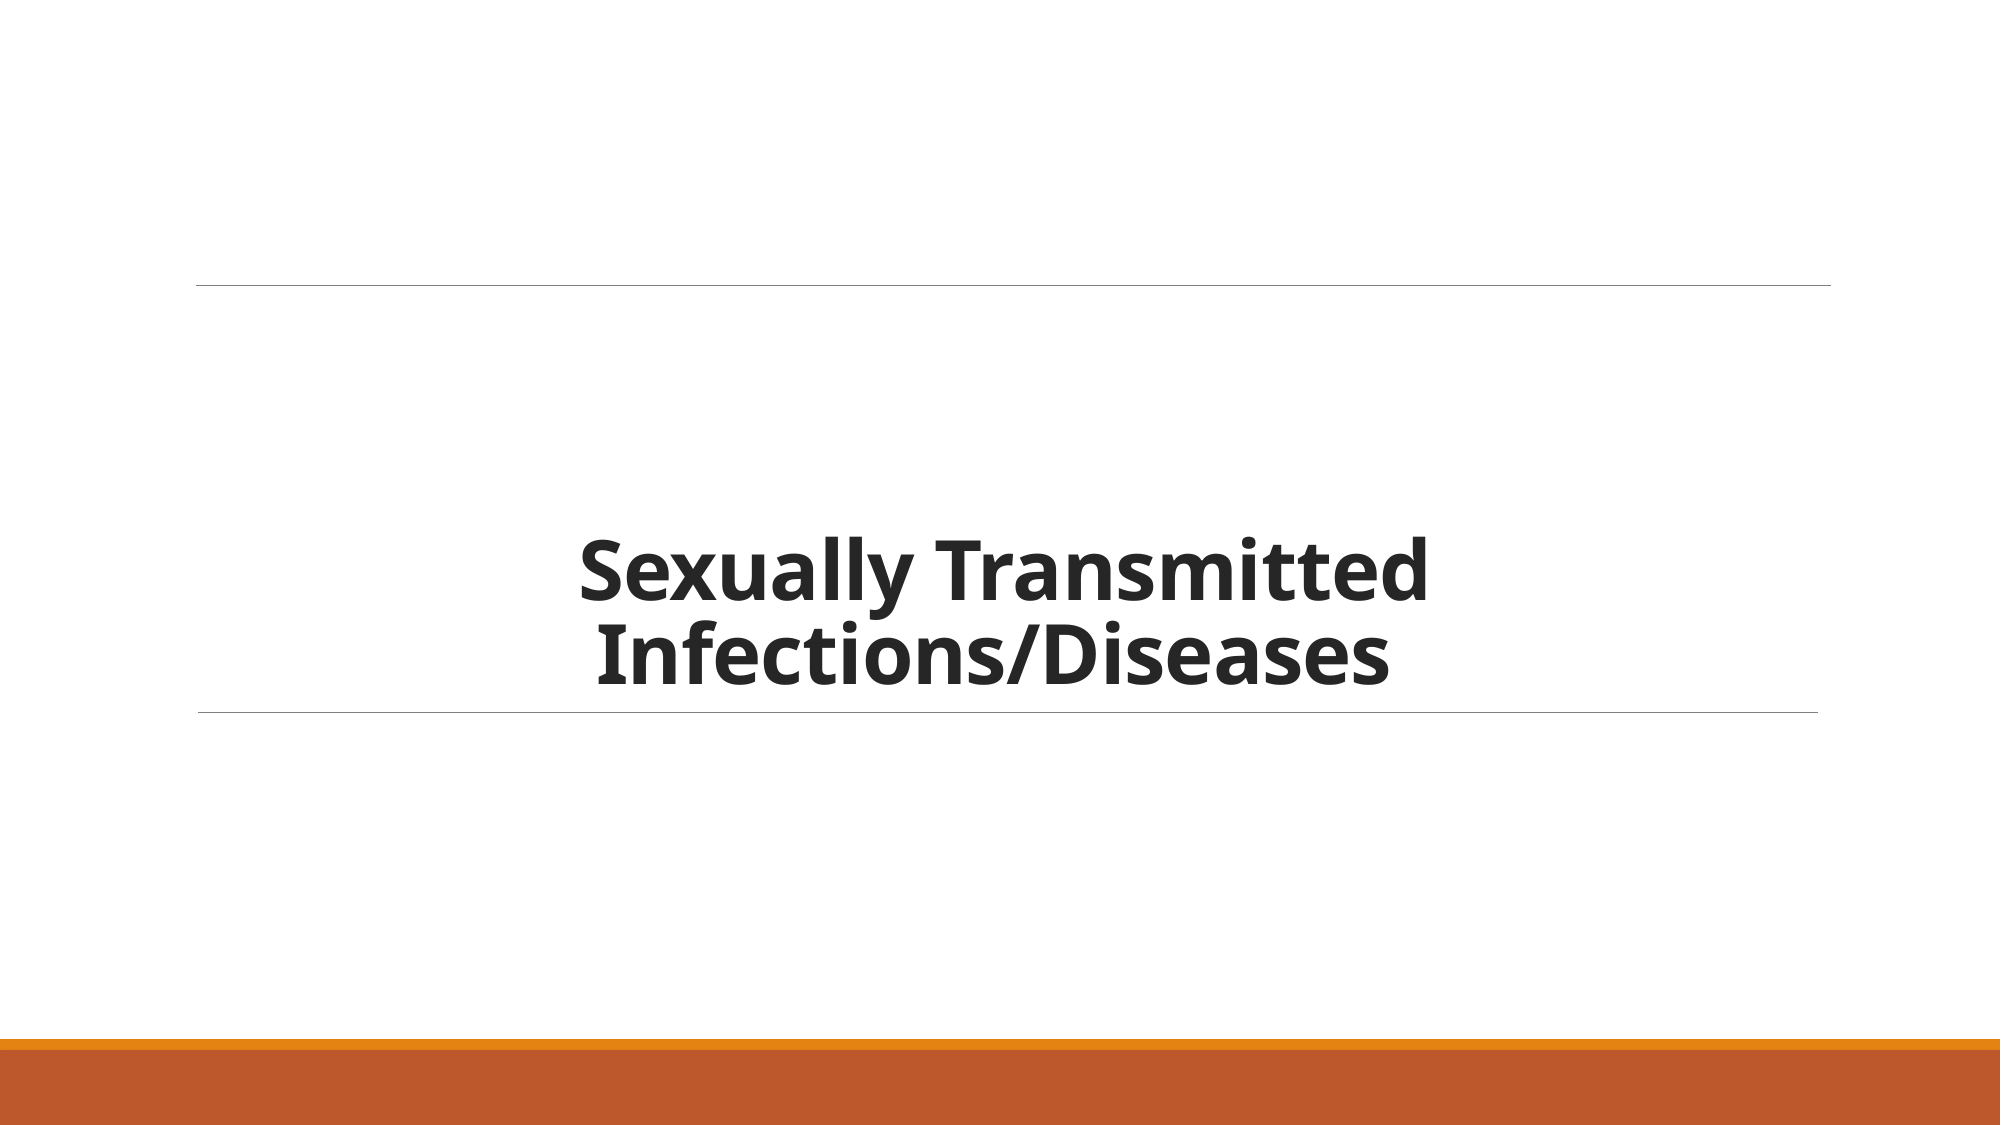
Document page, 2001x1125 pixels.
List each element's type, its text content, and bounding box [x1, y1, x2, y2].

title Sexually Transmitted Infections/Diseases [180, 124, 1830, 710]
